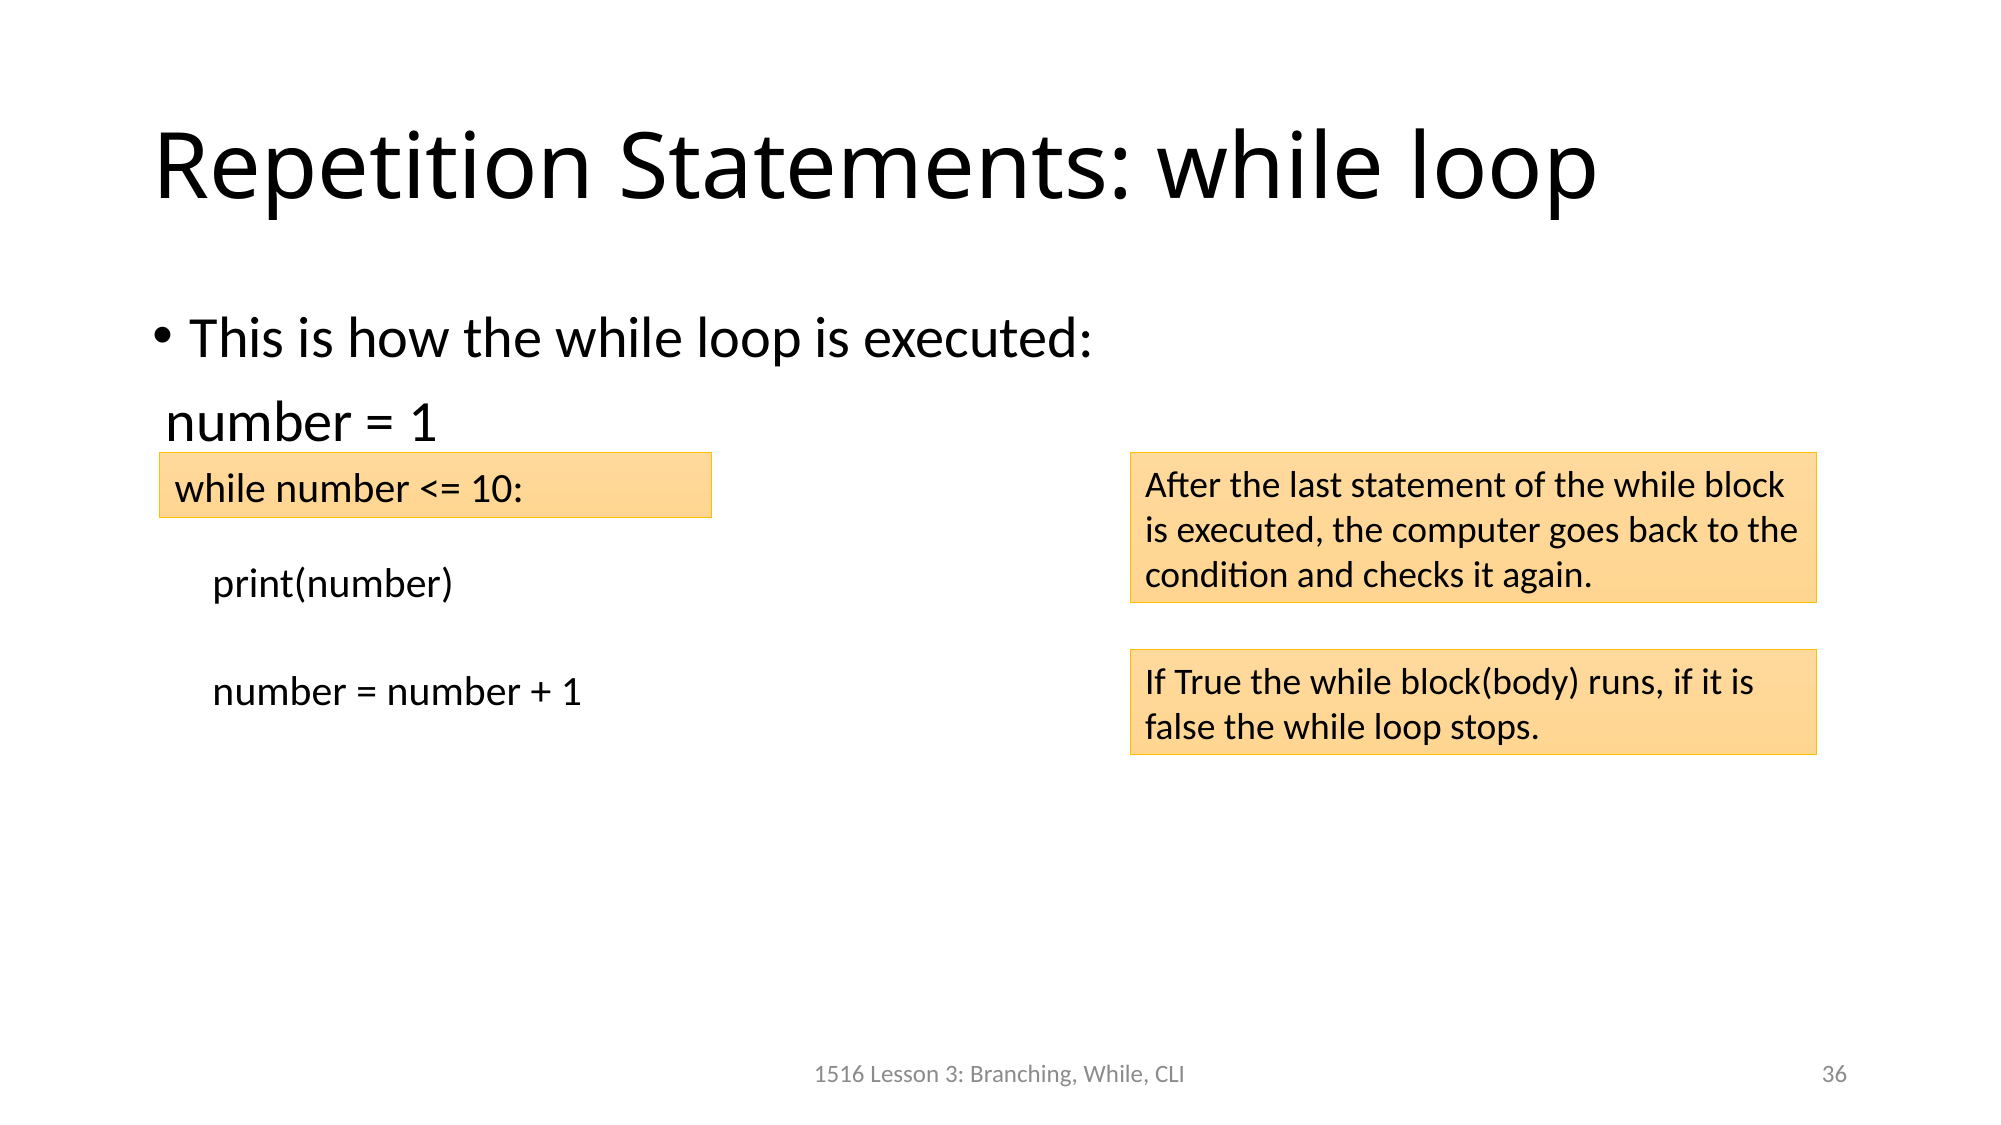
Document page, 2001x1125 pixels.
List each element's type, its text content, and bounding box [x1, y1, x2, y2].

title Repetition Statements: while loop [137, 59, 1863, 278]
text_box If True the while block(body) runs, if it is false the while loop stops. [1130, 649, 1817, 755]
text_box number = number + 1 [159, 655, 712, 722]
text_box while number <= 10: [159, 452, 712, 518]
footer 1516 Lesson 3: Branching, While, CLI [662, 1042, 1338, 1103]
text_box After the last statement of the while block is executed, the computer goes back to the condition and checks it again. [1130, 452, 1817, 603]
list This is how the while loop is executed: number = 1 [137, 299, 1863, 1014]
slide_number 36 [1412, 1042, 1863, 1103]
text_box print(number) [159, 548, 712, 615]
